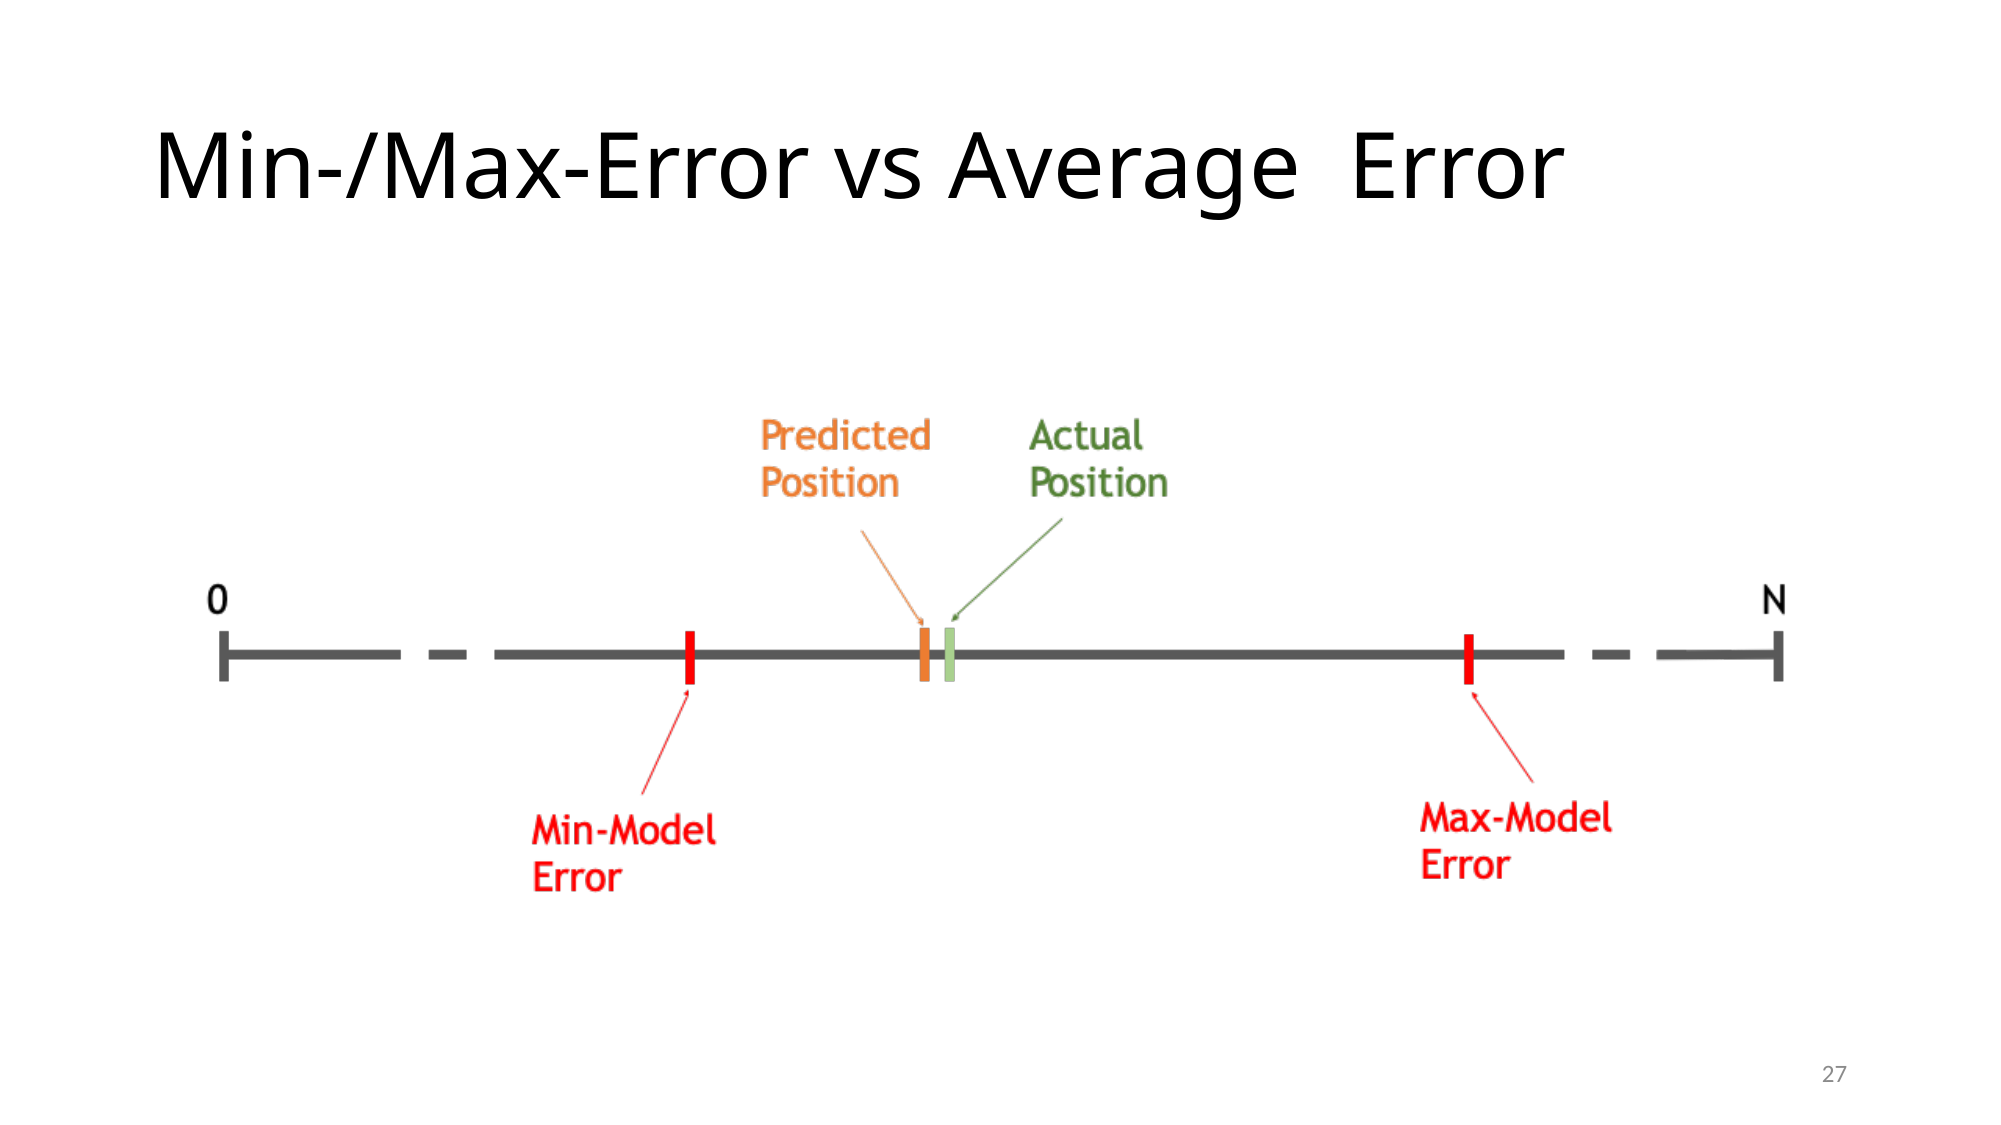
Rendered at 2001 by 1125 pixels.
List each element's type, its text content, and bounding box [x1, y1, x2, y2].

slide_number 27 [1412, 1042, 1863, 1103]
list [204, 409, 1796, 904]
title Min-/Max-Error vs Average Error [137, 59, 1863, 278]
